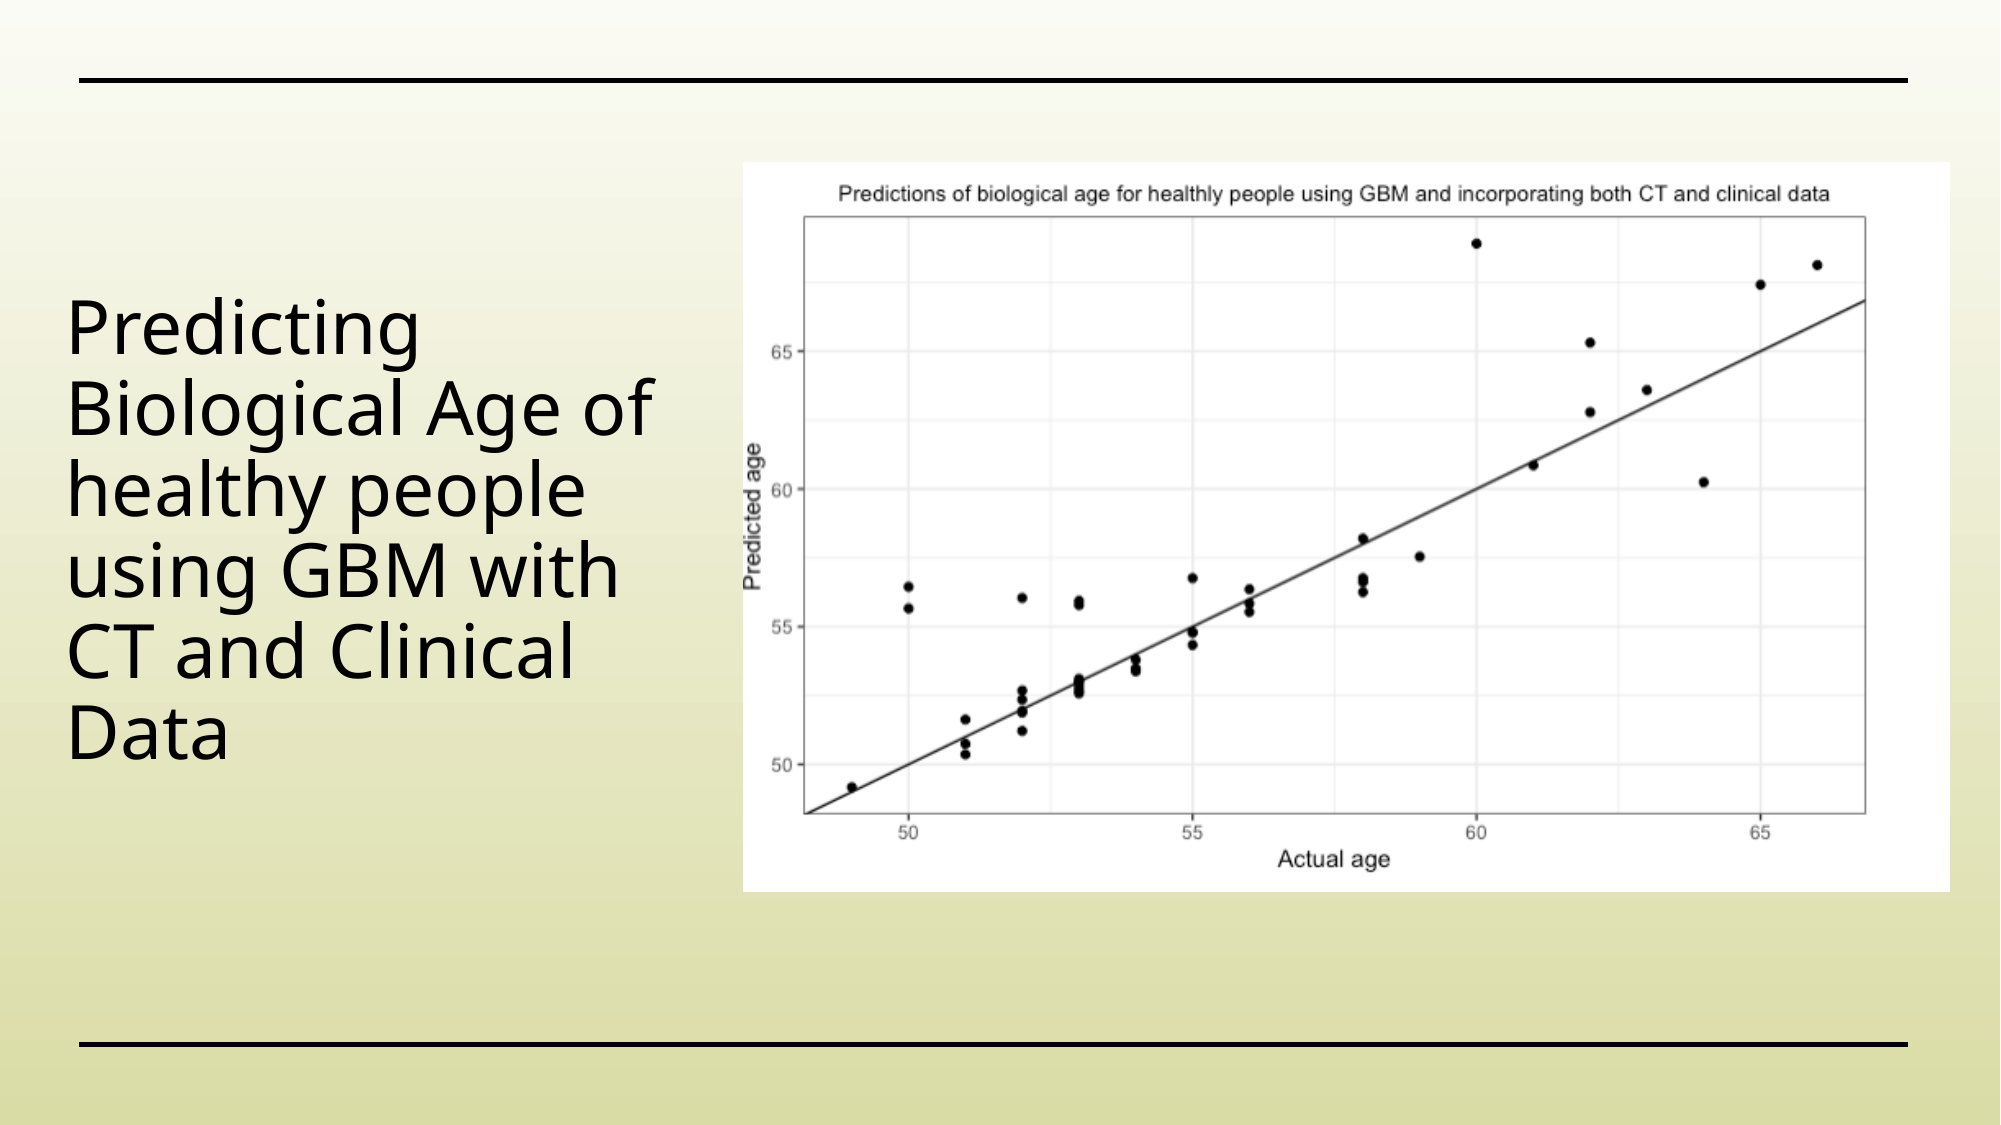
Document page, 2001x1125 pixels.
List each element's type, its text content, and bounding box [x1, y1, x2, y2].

text_box [0, 0, 2000, 1125]
title Predicting Biological Age of healthy people using GBM with CT and Clinical Data [50, 160, 730, 906]
picture [743, 162, 1950, 892]
